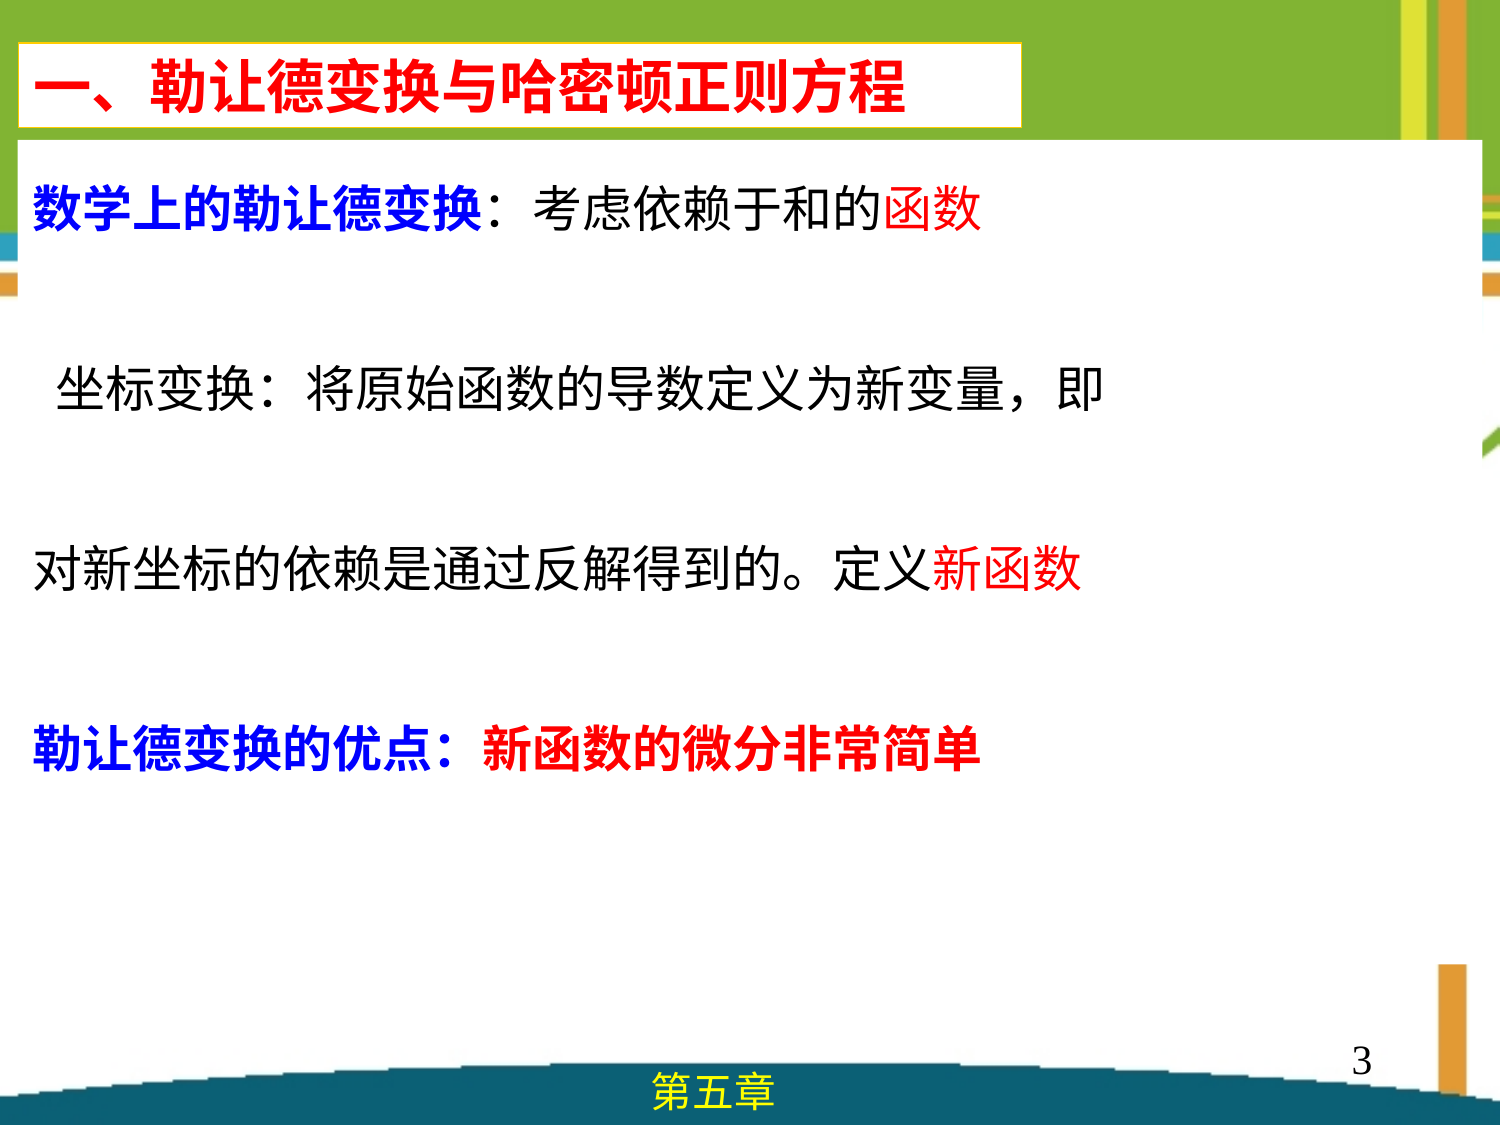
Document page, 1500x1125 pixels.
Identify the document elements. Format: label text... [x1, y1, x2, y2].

picture [0, 0, 1500, 1125]
text_box 一、勒让德变换与哈密顿正则方程 [18, 42, 1022, 128]
slide_number 3 [1074, 1025, 1388, 1100]
